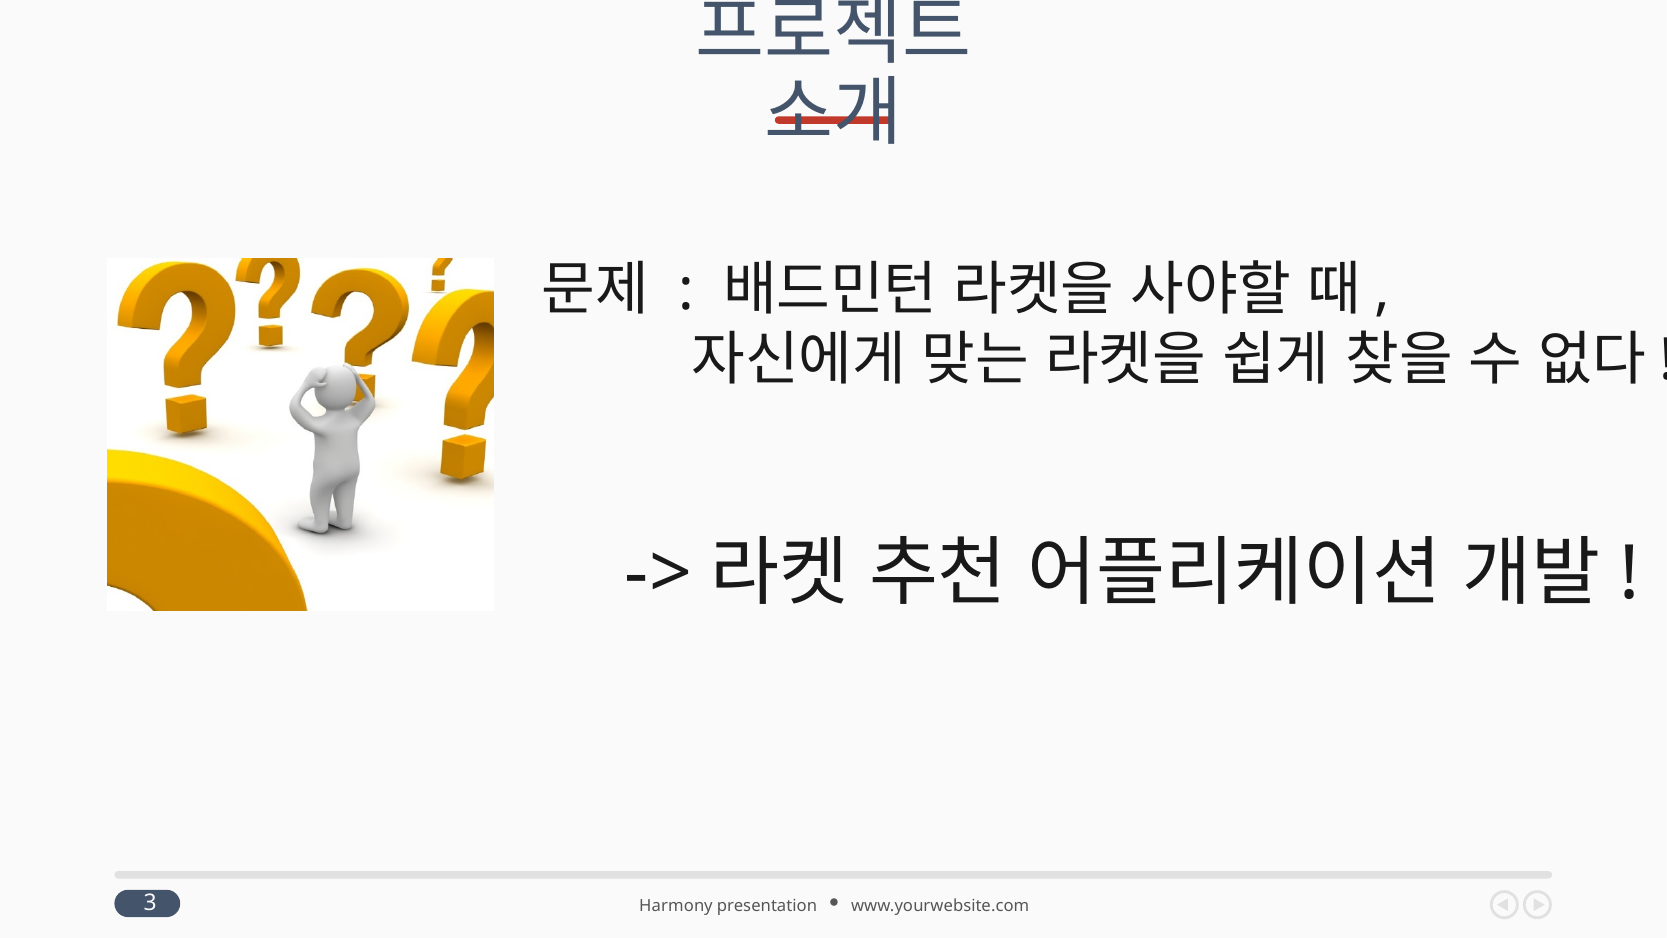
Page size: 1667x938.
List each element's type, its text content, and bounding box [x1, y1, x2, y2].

text_box ->라켓 추천 어플리케이션 개발! [610, 515, 1667, 621]
picture [107, 258, 494, 611]
slide_number 3 [107, 884, 194, 922]
title 프로젝트 소개 [614, 0, 1052, 163]
text_box 문제 : 배드민턴 라켓을 사야할 때, 자신에게 맞는 라켓을 쉽게 찾을 수 없다! [526, 243, 1667, 399]
